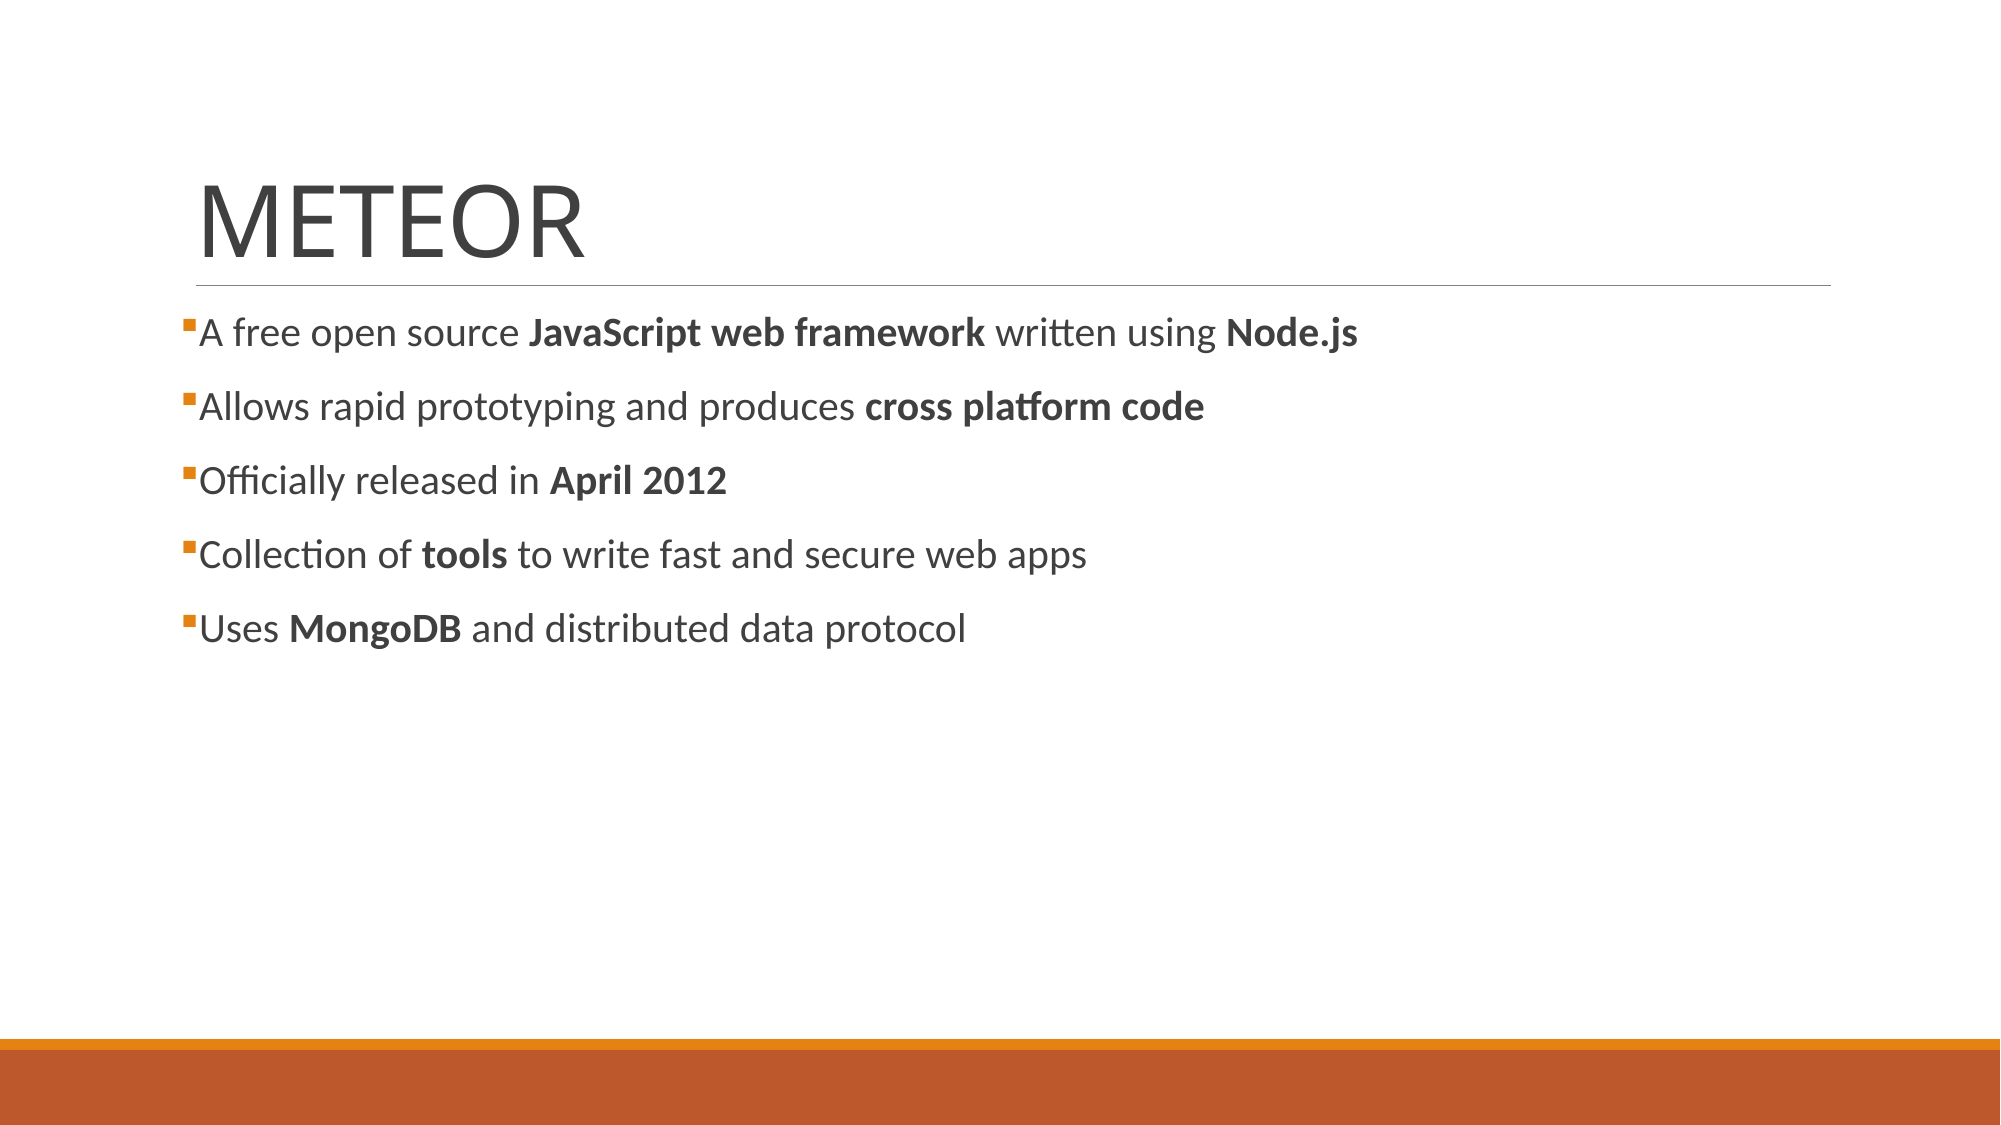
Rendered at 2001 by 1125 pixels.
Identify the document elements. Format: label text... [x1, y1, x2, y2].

list A free open source JavaScript web framework written using Node.js Allows rapid prototyping and produces cross platform code Officially released in April 2012 Collection of tools to write fast and secure web apps Uses MongoDB and distributed data protocol [180, 302, 1830, 963]
title METEOR [180, 47, 1830, 285]
